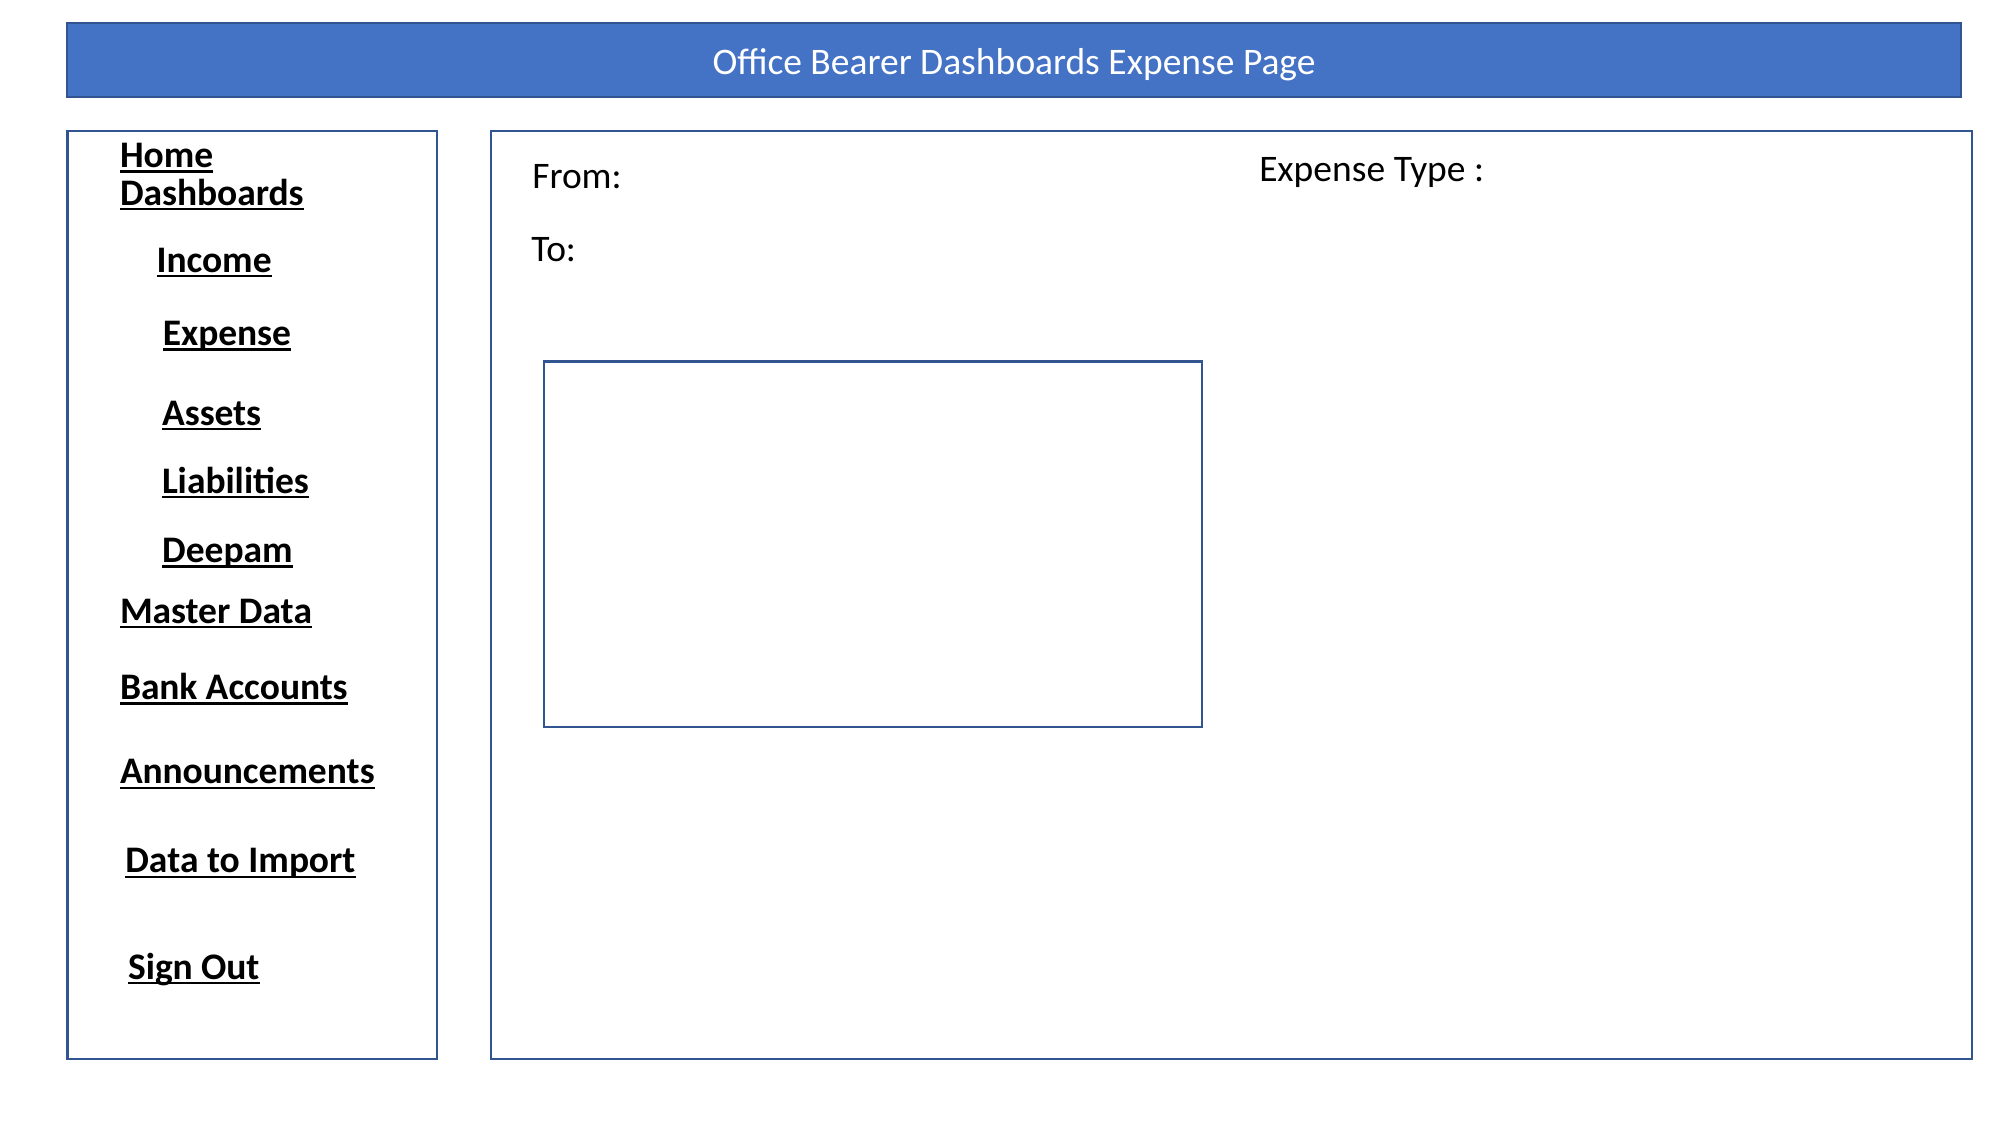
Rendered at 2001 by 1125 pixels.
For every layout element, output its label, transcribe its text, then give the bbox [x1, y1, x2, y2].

text_box Home [105, 122, 475, 183]
text_box From: [517, 143, 1002, 204]
text_box Dashboards [105, 183, 475, 221]
text_box Sign Out [113, 934, 483, 994]
text_box [66, 130, 438, 1060]
text_box Bank Accounts [105, 654, 475, 715]
text_box [490, 130, 1973, 1060]
text_box Deepam [147, 517, 517, 578]
text_box Announcements [105, 739, 395, 799]
text_box Office Bearer Dashboards Expense Page [66, 22, 1962, 98]
text_box [543, 360, 1203, 728]
text_box Expense Type : [1244, 136, 1730, 197]
text_box Expense [148, 300, 518, 361]
text_box To: [516, 216, 1001, 277]
text_box Data to Import [110, 828, 480, 888]
text_box Master Data [105, 578, 475, 639]
text_box Liabilities [147, 448, 517, 509]
text_box Income [141, 227, 512, 287]
text_box Assets [147, 380, 517, 441]
